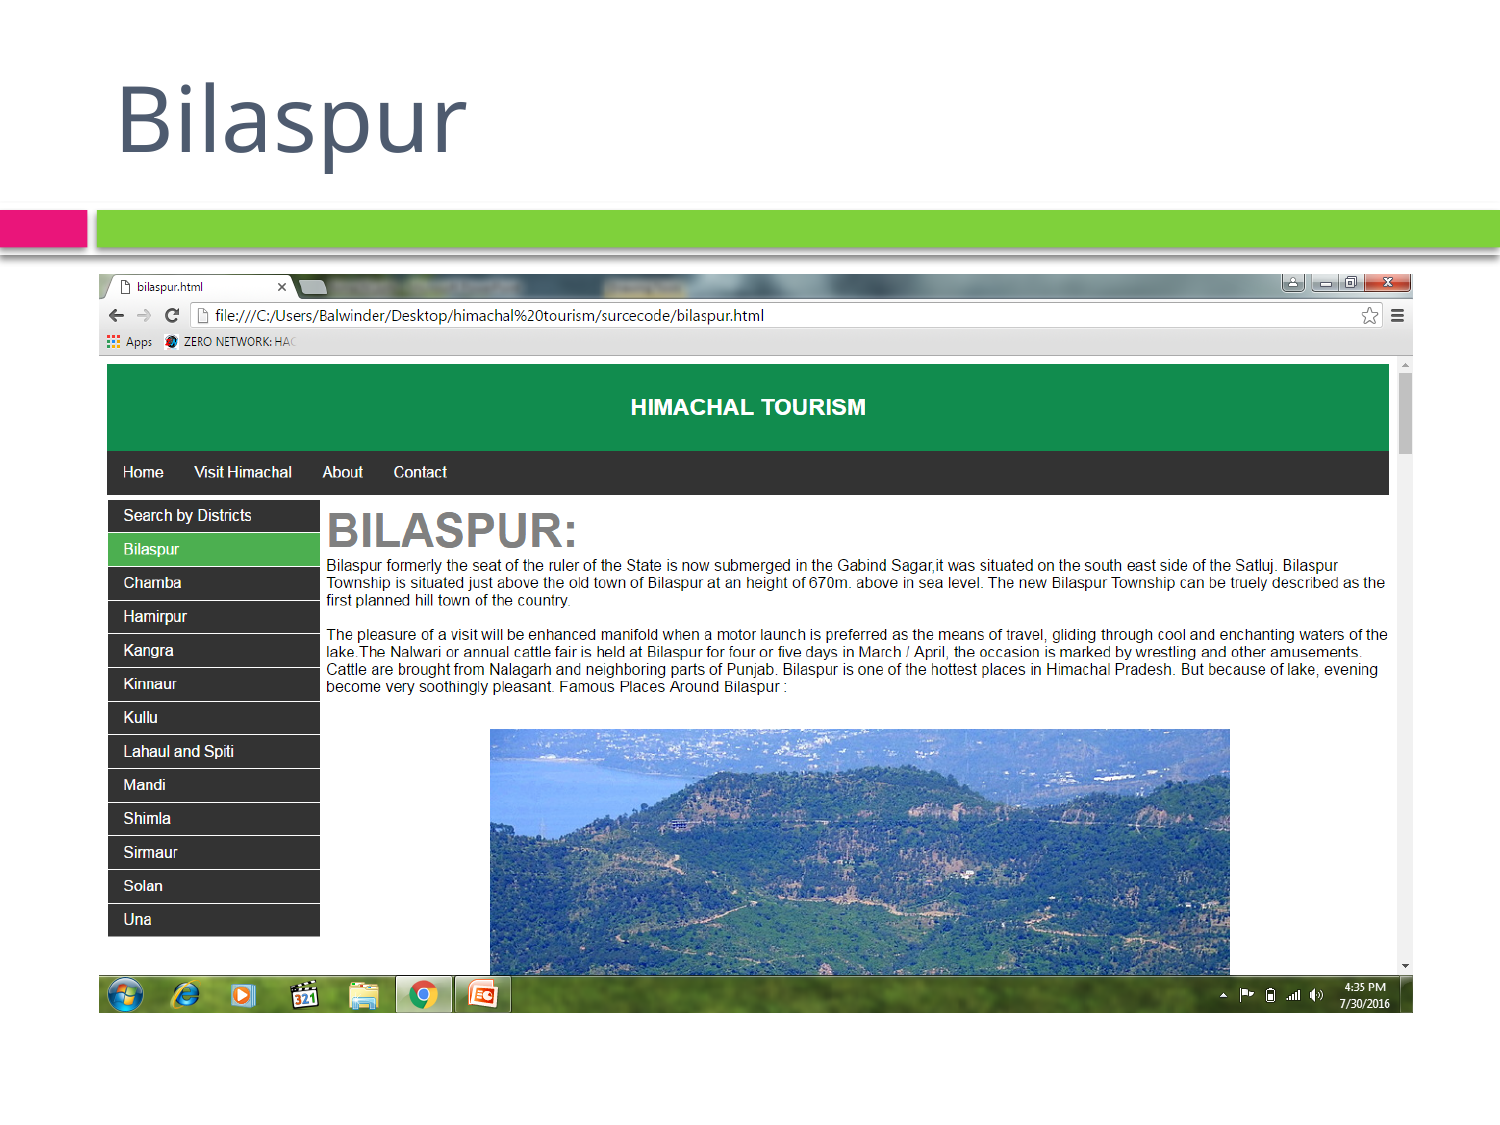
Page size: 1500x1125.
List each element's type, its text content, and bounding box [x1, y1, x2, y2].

picture [99, 274, 1413, 1013]
title Bilaspur [99, 44, 1425, 188]
